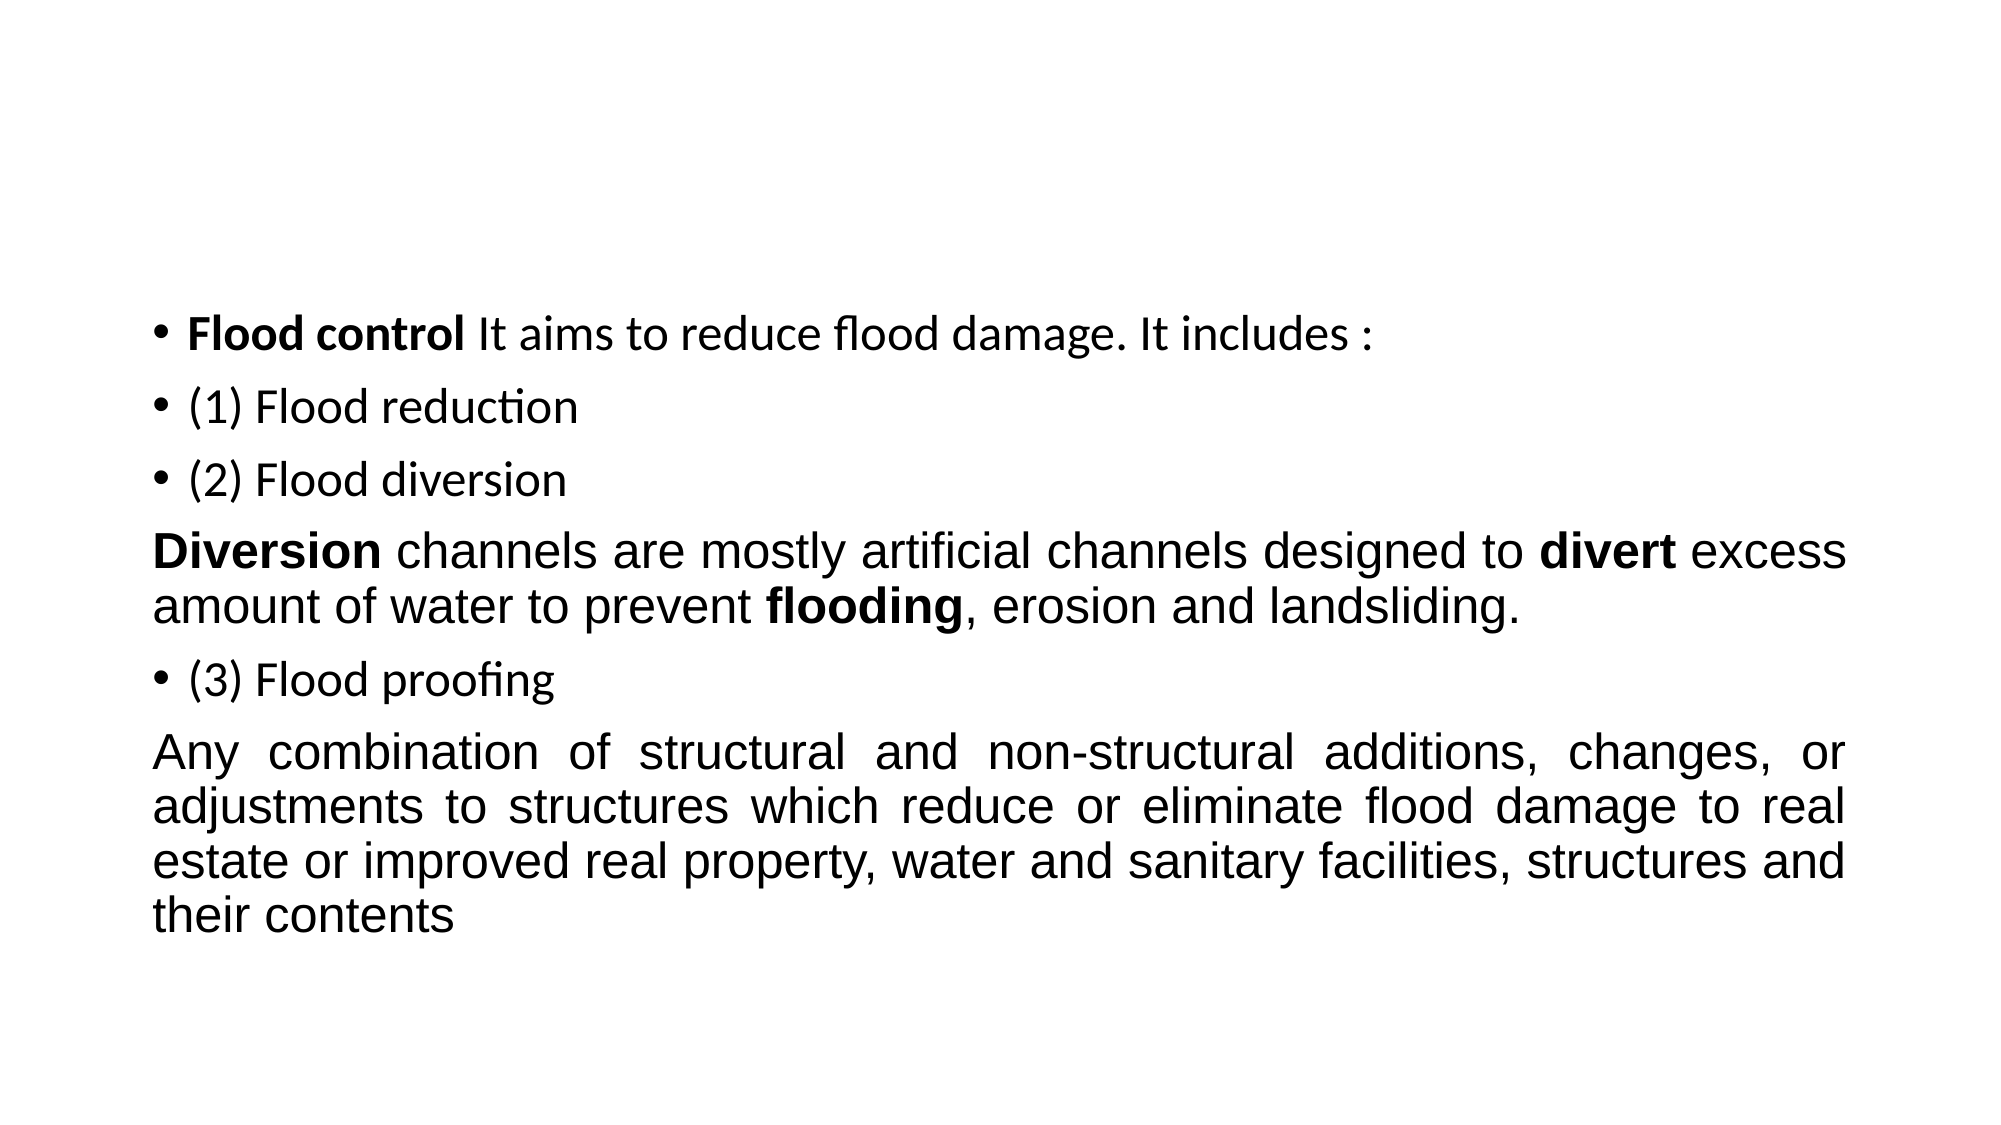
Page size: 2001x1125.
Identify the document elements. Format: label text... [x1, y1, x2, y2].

list Flood control It aims to reduce flood damage. It includes : (1) Flood reduction (2) Flood diversion Diversion channels are mostly artificial channels designed to divert excess amount of water to prevent flooding, erosion and landsliding. (3) Flood proofing Any combination of structural and non-structural additions, changes, or adjustments to structures which reduce or eliminate flood damage to real estate or improved real property, water and sanitary facilities, structures and their contents [137, 299, 1863, 1014]
